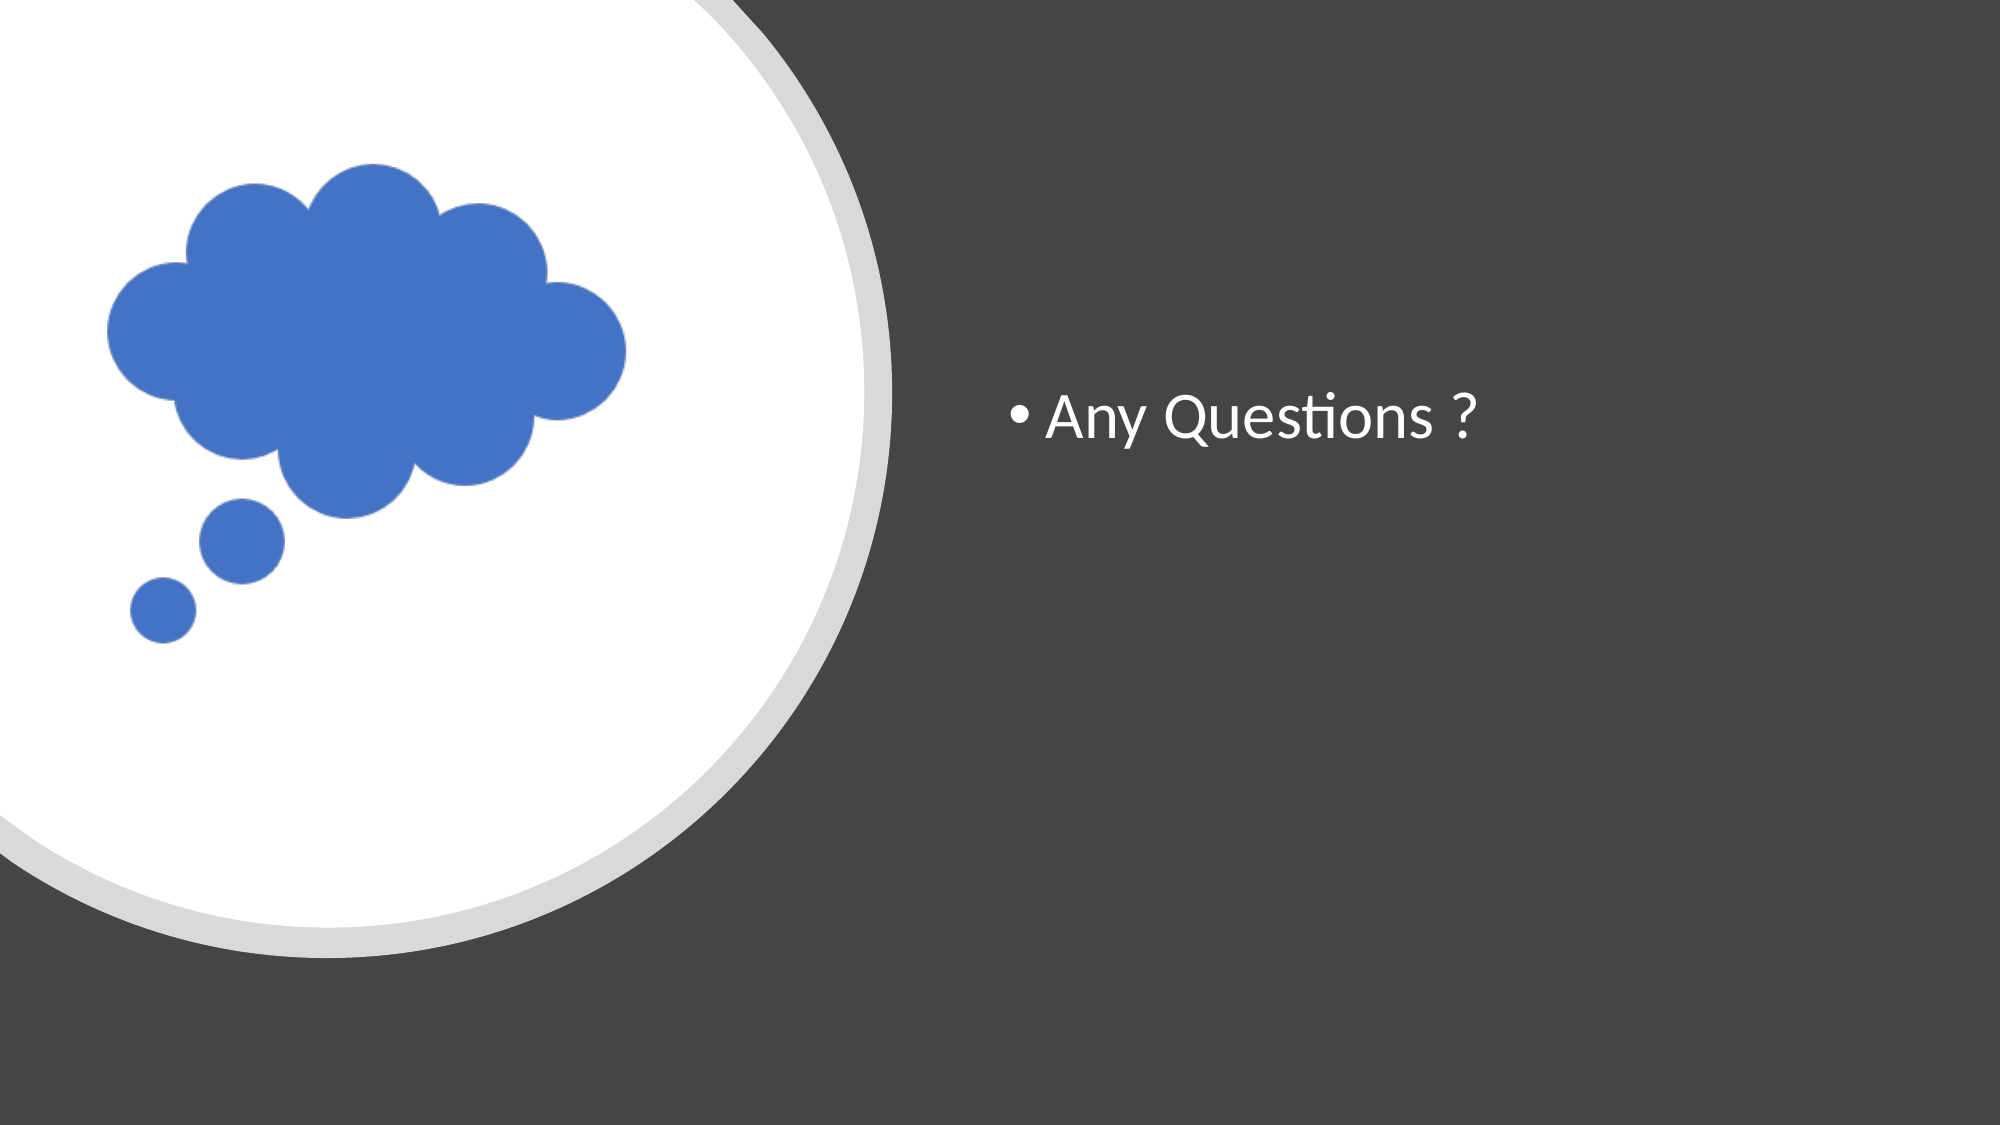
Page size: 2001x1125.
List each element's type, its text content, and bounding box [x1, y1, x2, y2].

list Any Questions ? [993, 373, 1865, 928]
picture [52, 89, 682, 719]
text_box [0, 0, 866, 929]
text_box [0, 0, 894, 960]
